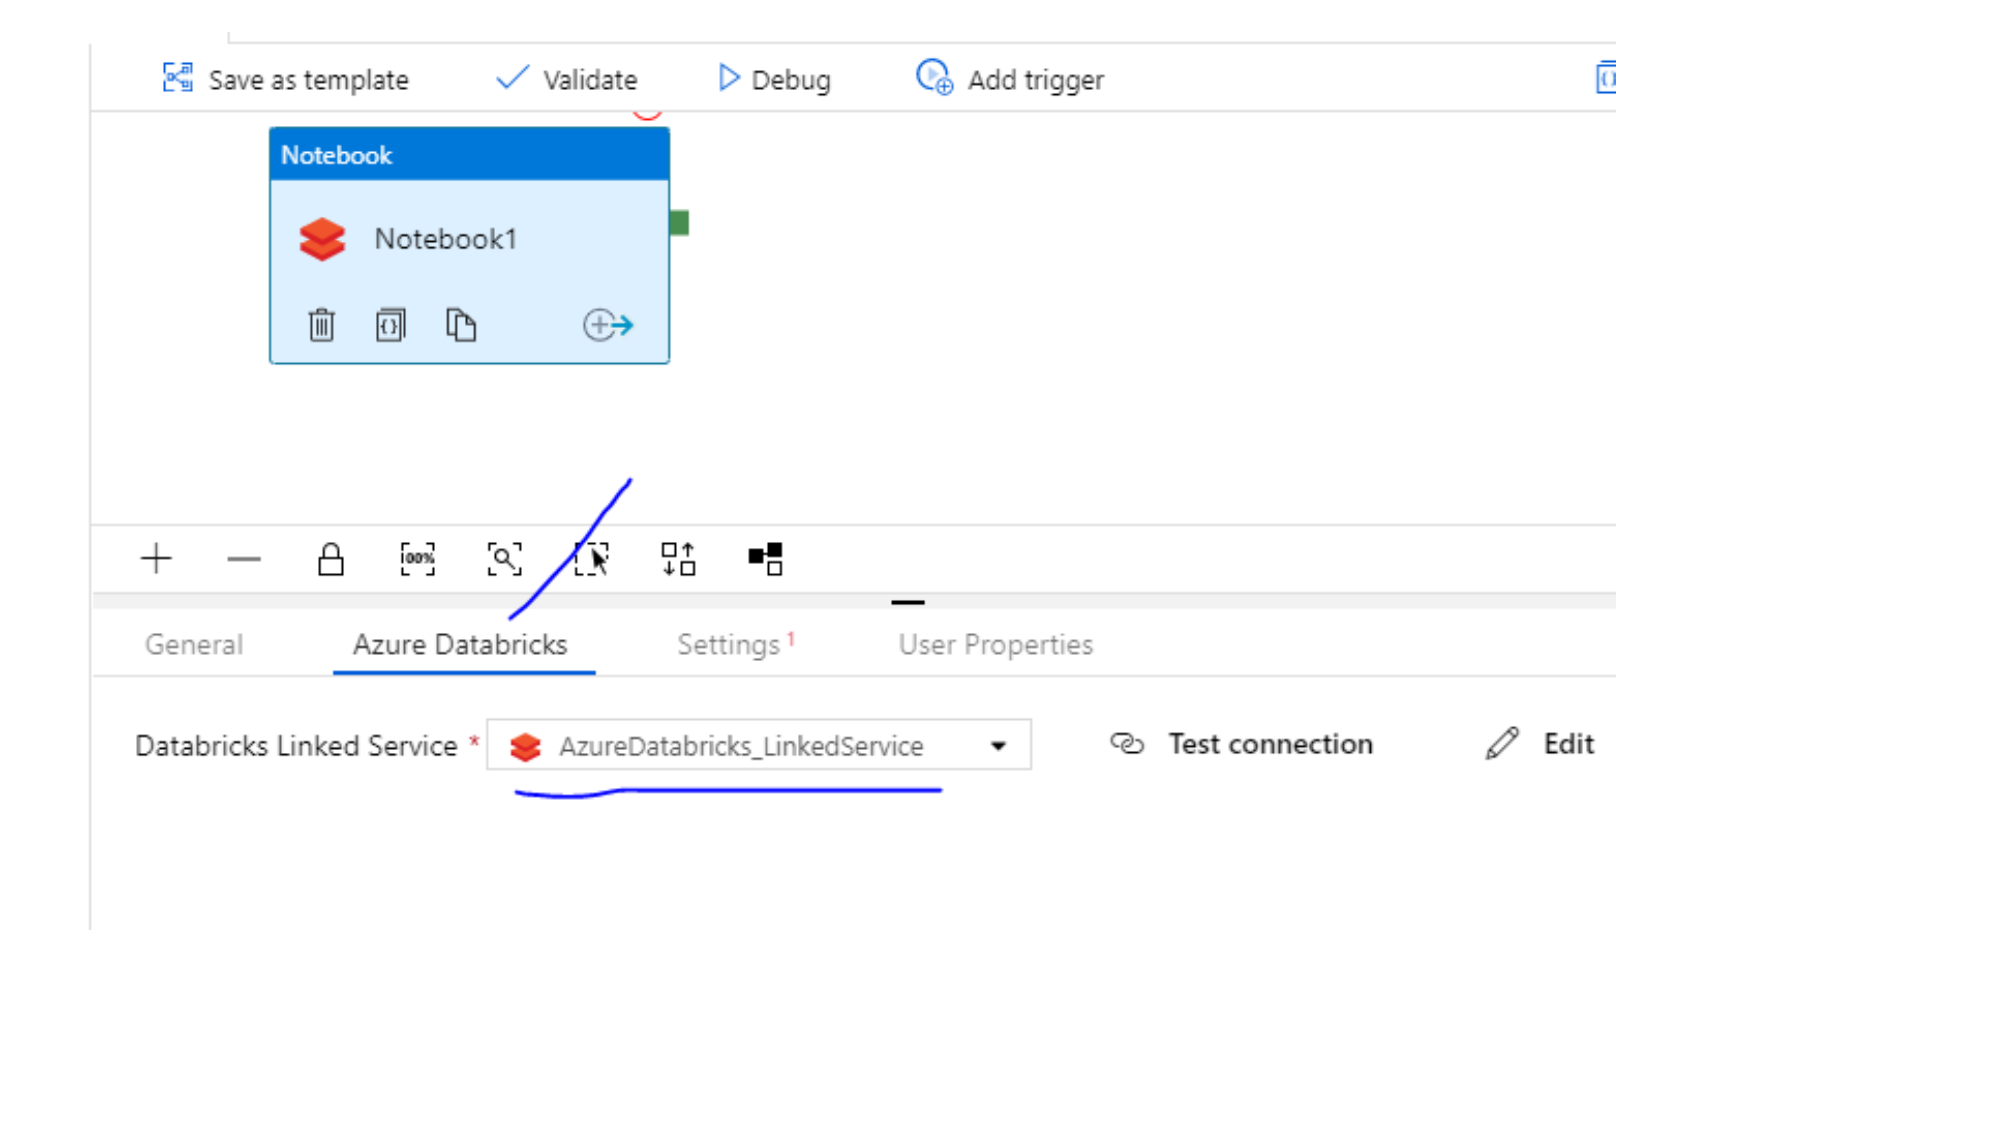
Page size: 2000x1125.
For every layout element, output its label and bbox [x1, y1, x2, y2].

picture [70, 32, 1616, 931]
